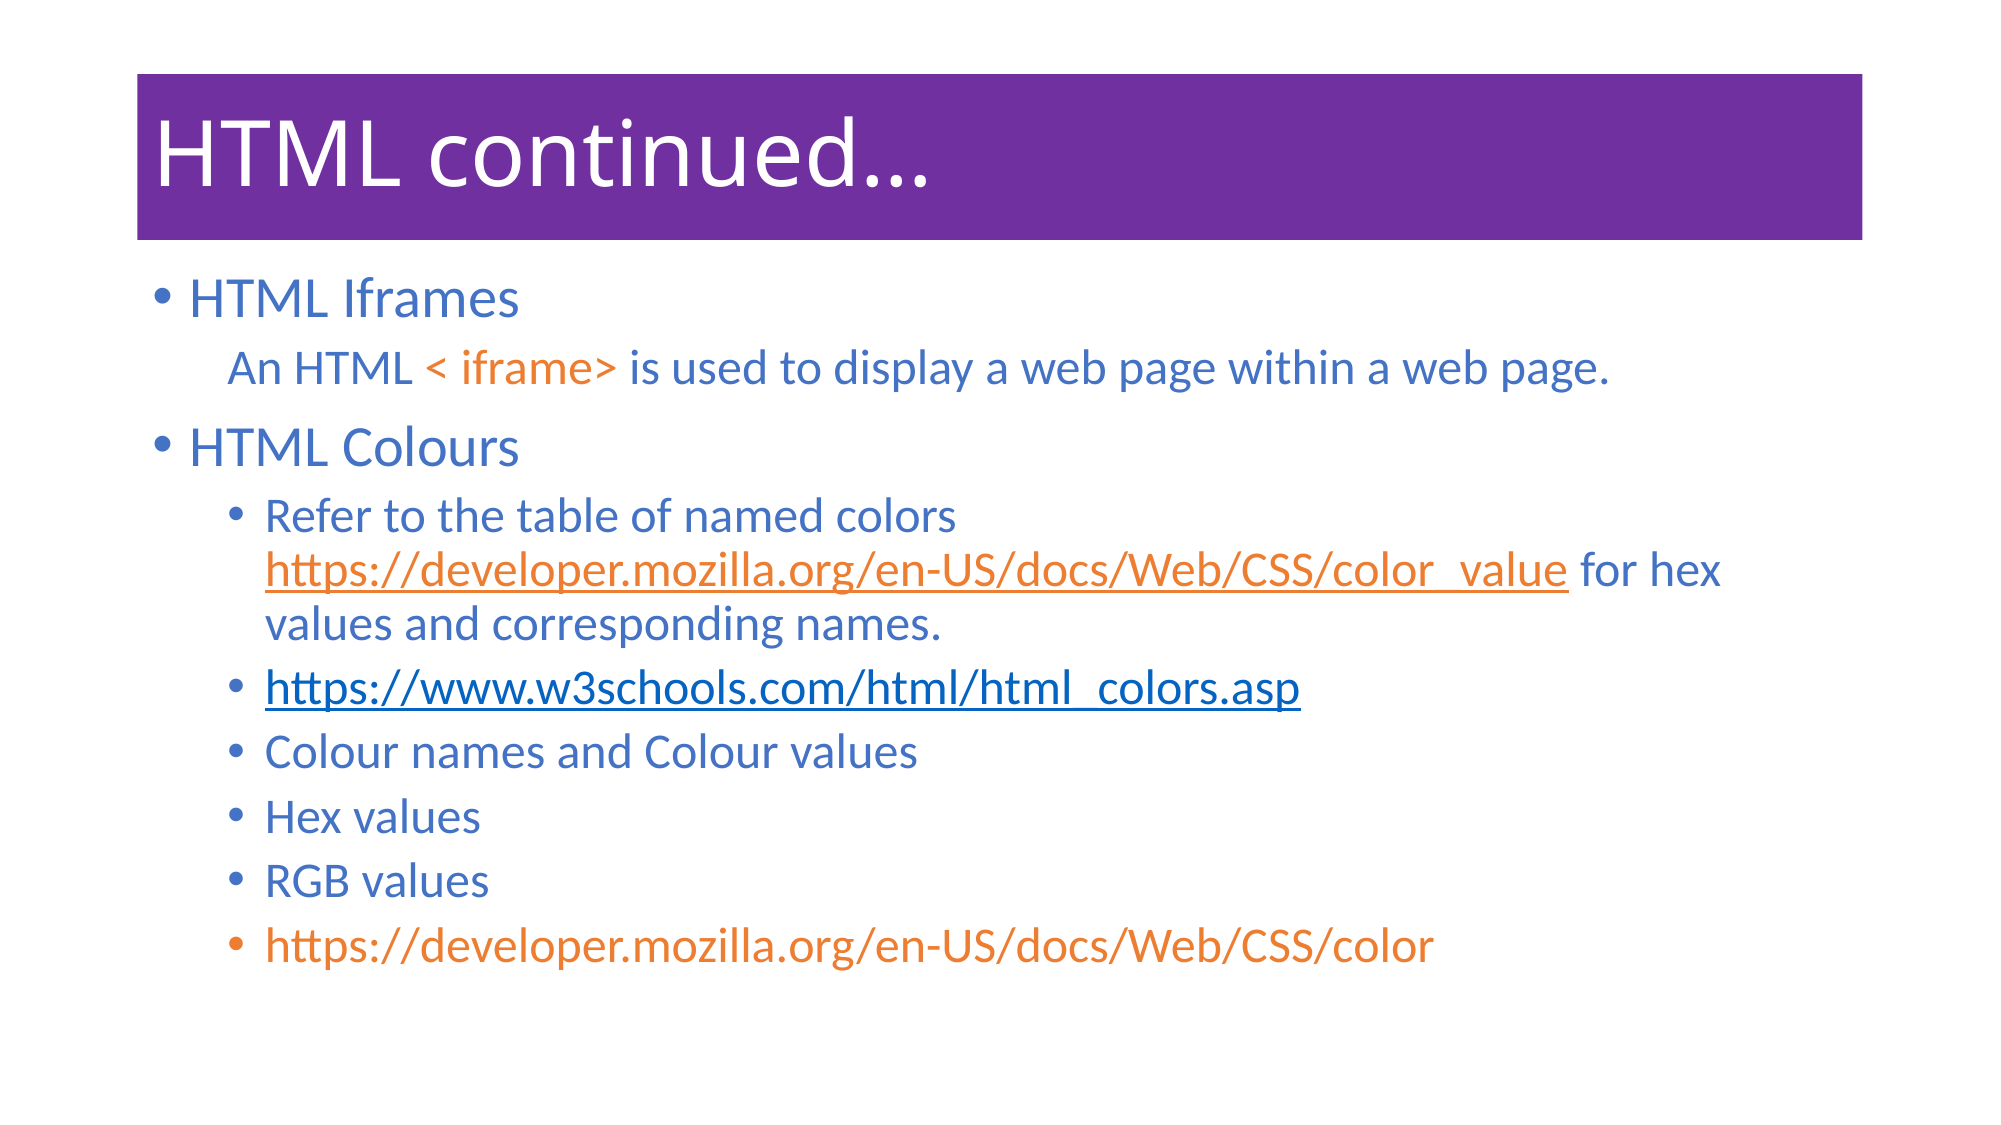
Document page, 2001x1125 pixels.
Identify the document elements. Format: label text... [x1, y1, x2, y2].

list HTML Iframes An HTML < iframe> is used to display a web page within a web page. HTML Colours Refer to the table of named colors https://developer.mozilla.org/en-US/docs/Web/CSS/color_value for hex values and corresponding names. https://www.w3schools.com/html/html_colors.asp Colour names and Colour values Hex values RGB values https://developer.mozilla.org/en-US/docs/Web/CSS/color [137, 260, 1863, 1014]
title HTML continued… [137, 74, 1863, 240]
